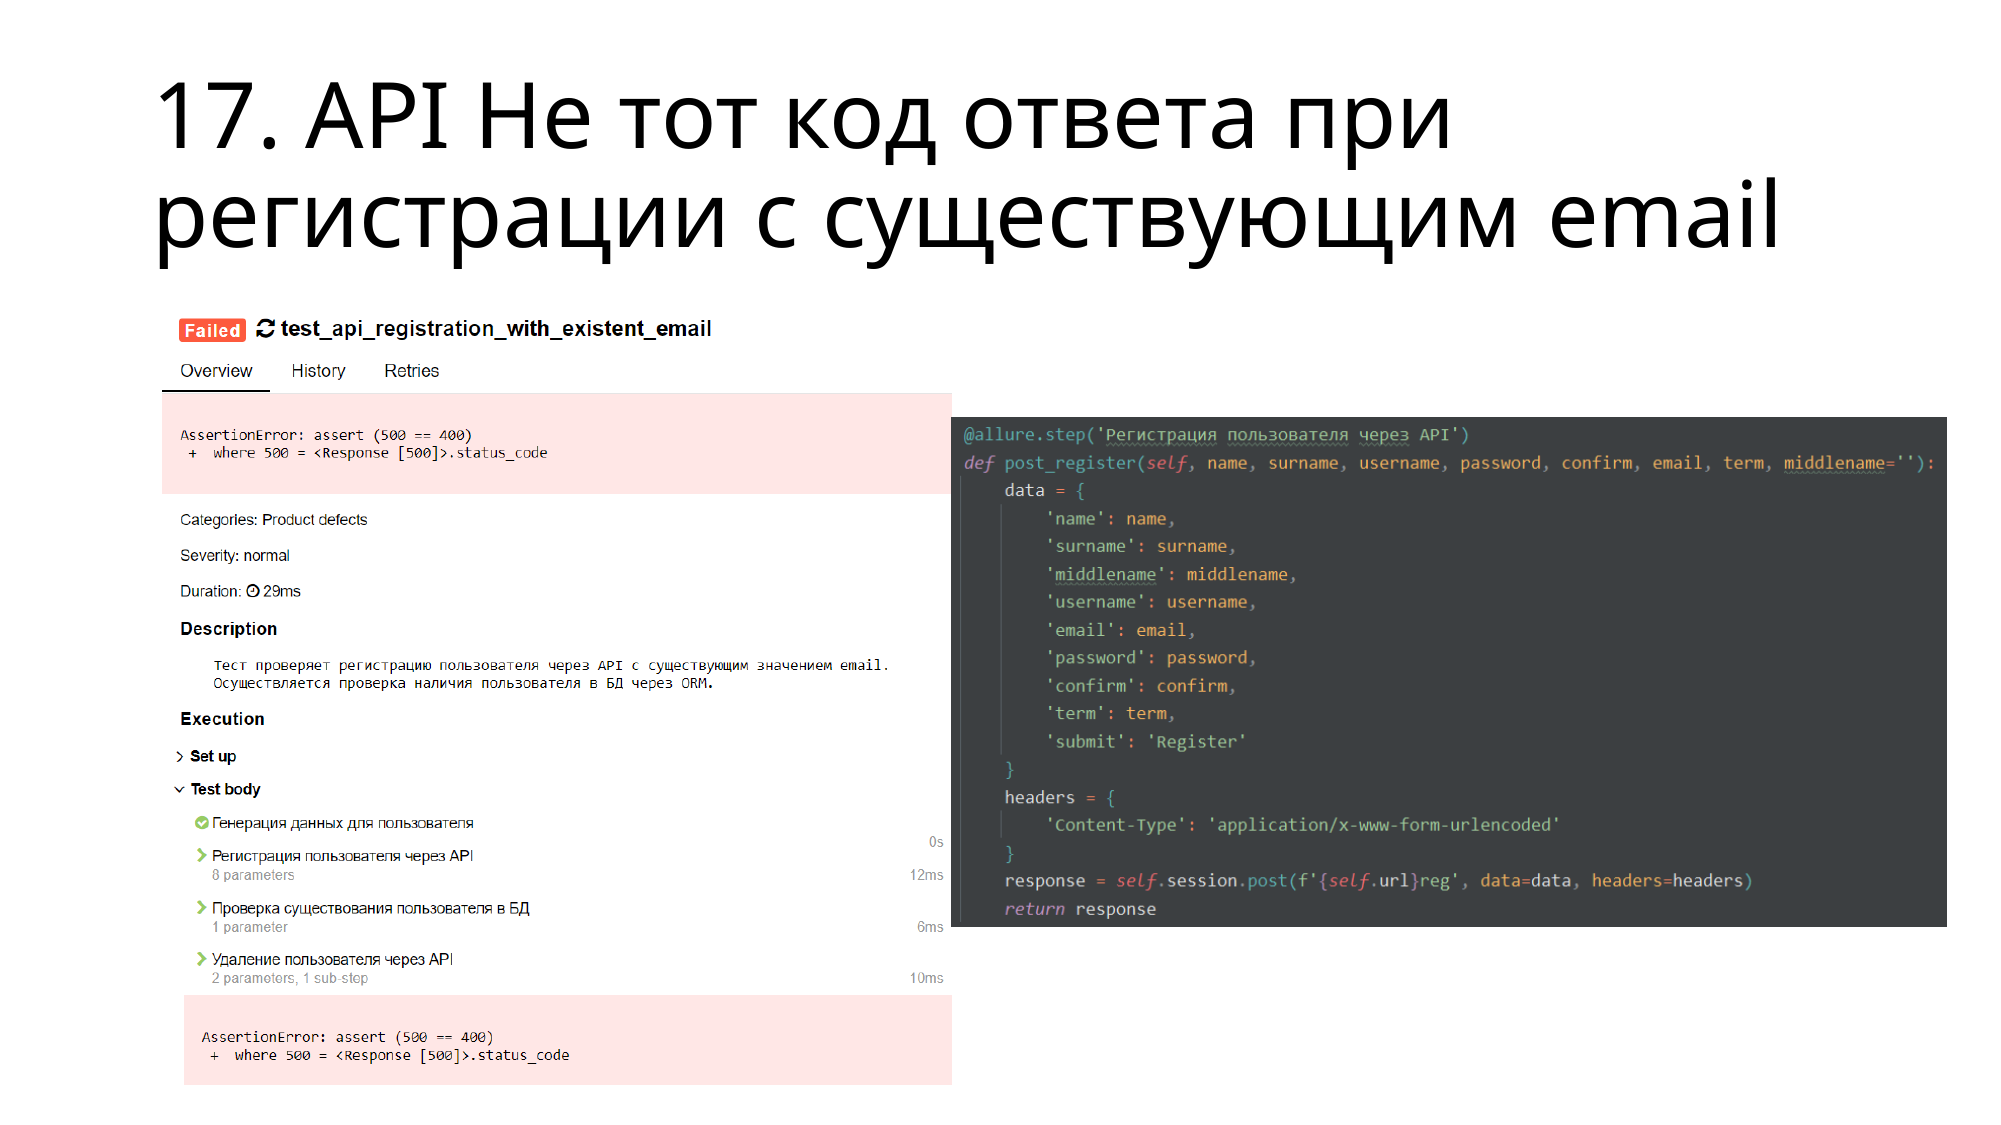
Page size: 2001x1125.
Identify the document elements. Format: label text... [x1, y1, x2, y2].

title 17. API Не тот код ответа при регистрации с существующим email [137, 59, 1863, 278]
picture [162, 312, 1947, 1085]
